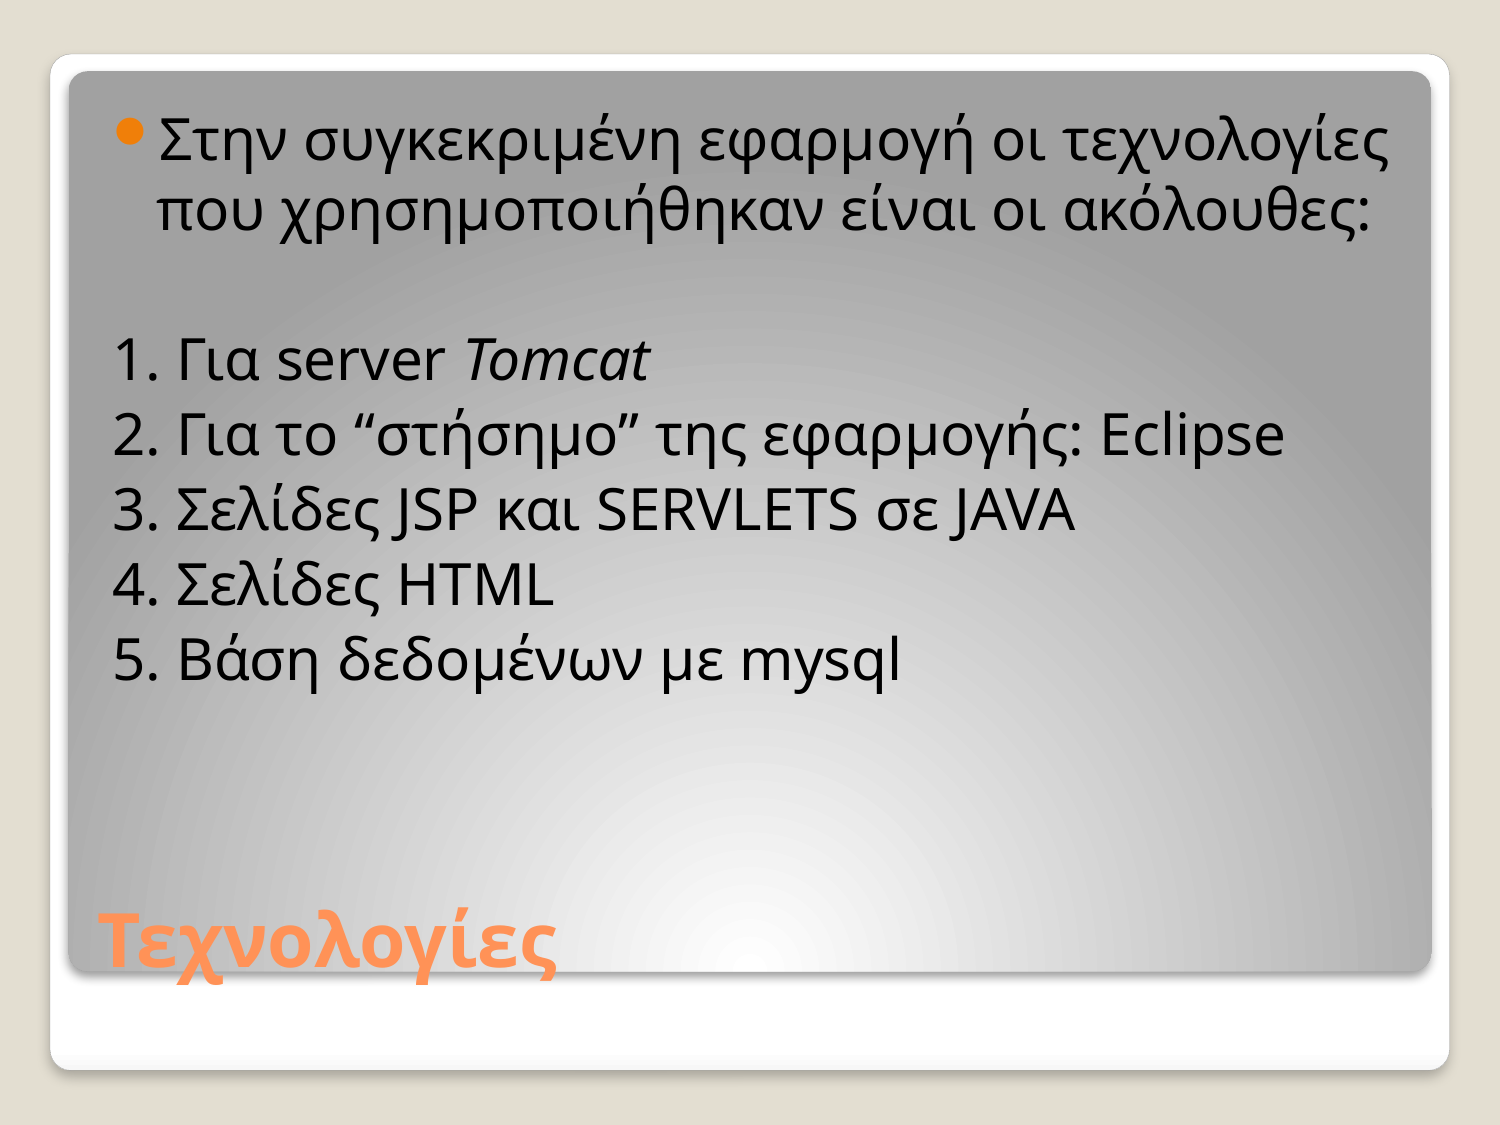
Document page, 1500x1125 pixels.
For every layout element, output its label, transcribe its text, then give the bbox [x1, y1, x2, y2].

title Τεχνολογίες [82, 817, 1425, 990]
list Στην συγκεκριμένη εφαρμογή οι τεχνολογίες που χρησημοποιήθηκαν είναι οι ακόλουθες: 1. Για server Tomcat 2. Για το “στήσημο” της εφαρμογής: Eclipse 3. Σελίδες JSP και SERVLETS σε JAVA 4. Σελίδες HTML 5. Bάση δεδομένων με mysql [82, 86, 1425, 774]
